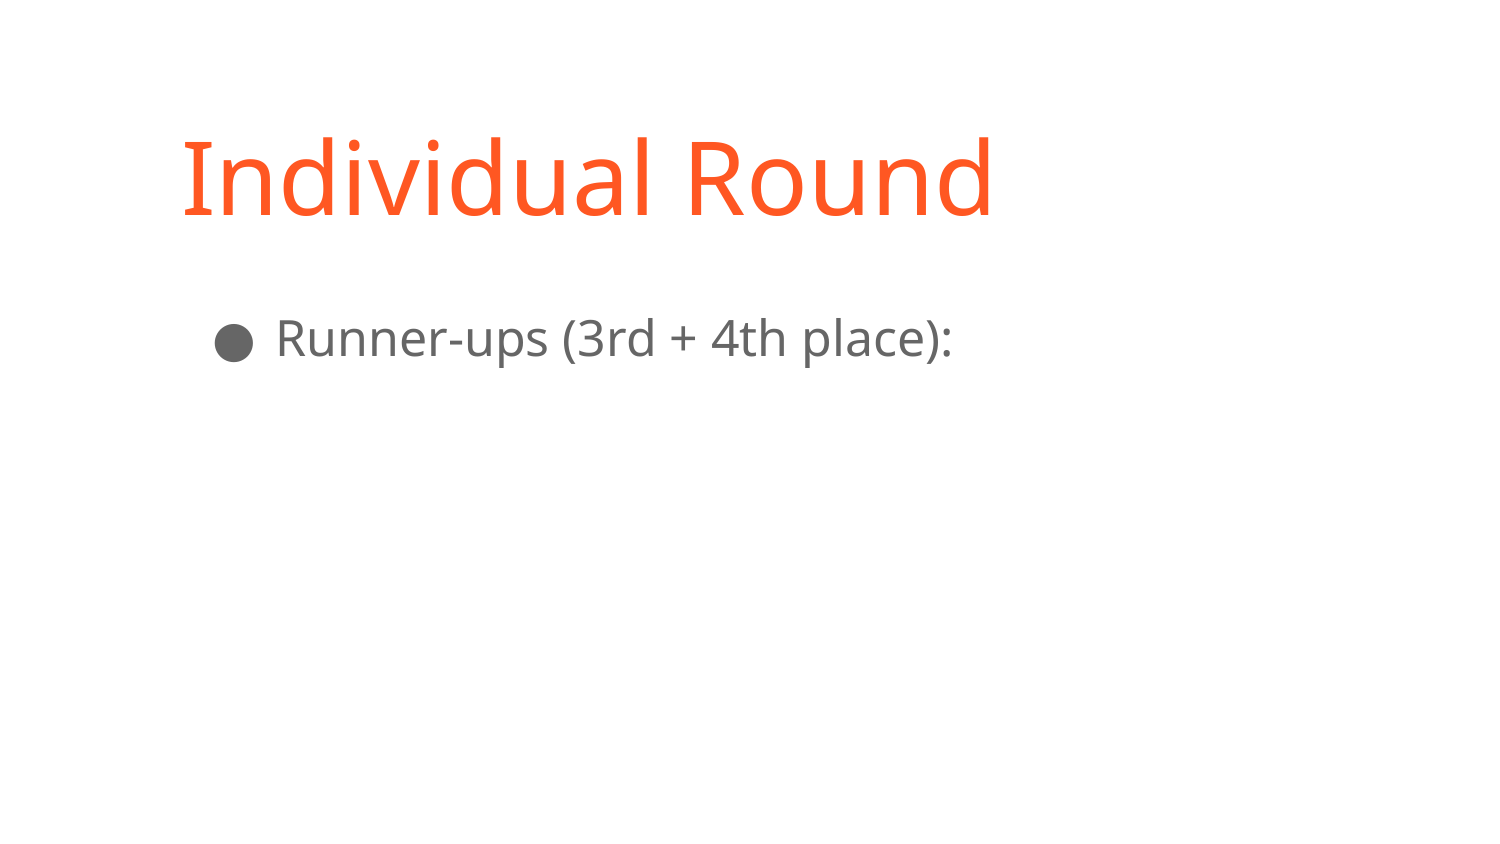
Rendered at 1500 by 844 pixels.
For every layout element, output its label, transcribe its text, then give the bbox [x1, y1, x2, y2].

title Individual Round [51, 97, 1128, 252]
text_box Runner-ups (3rd + 4th place): [185, 291, 1288, 756]
